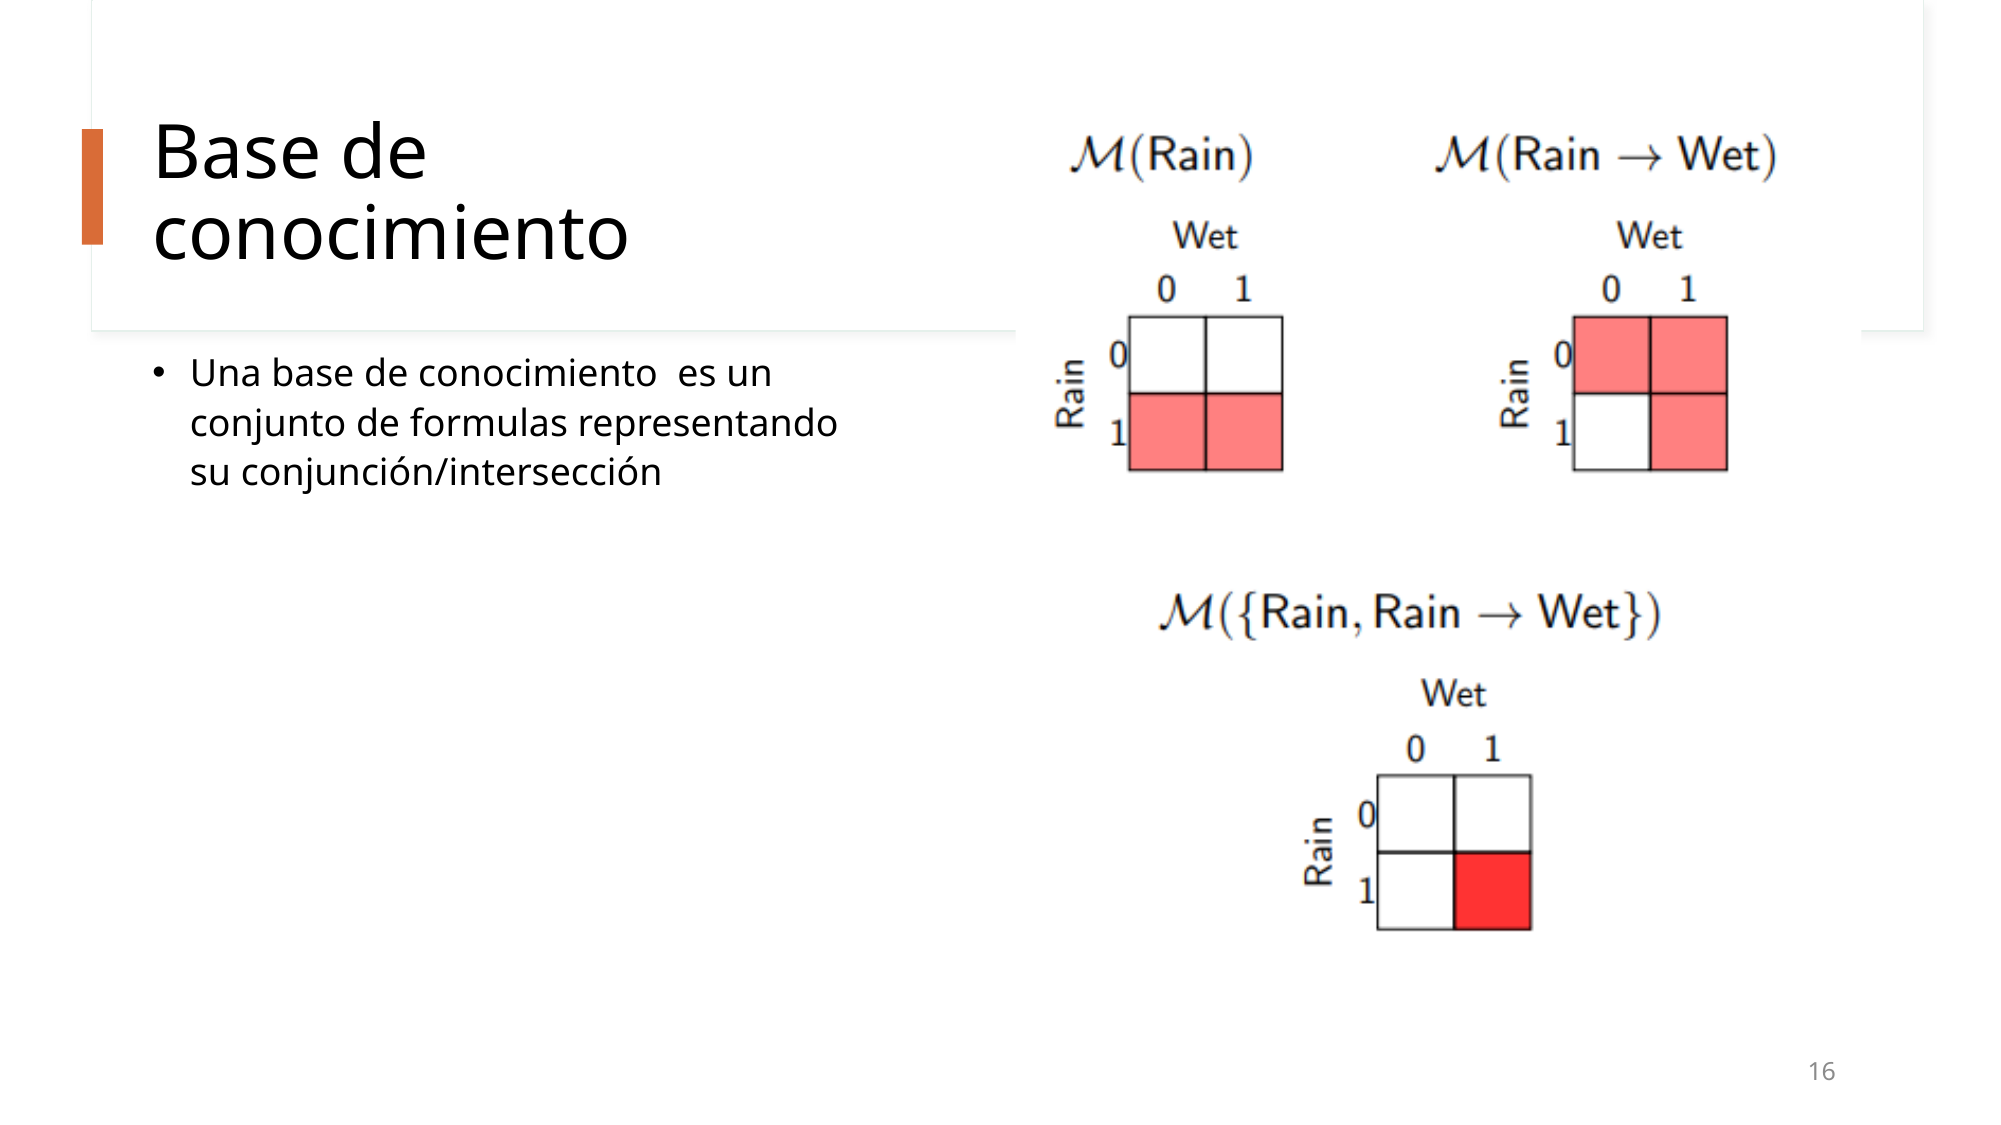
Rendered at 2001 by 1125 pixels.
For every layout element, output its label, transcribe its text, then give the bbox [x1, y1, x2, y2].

title Base de conocimiento [137, 92, 888, 284]
picture [1015, 92, 1862, 961]
slide_number 16 [1401, 1042, 1851, 1103]
